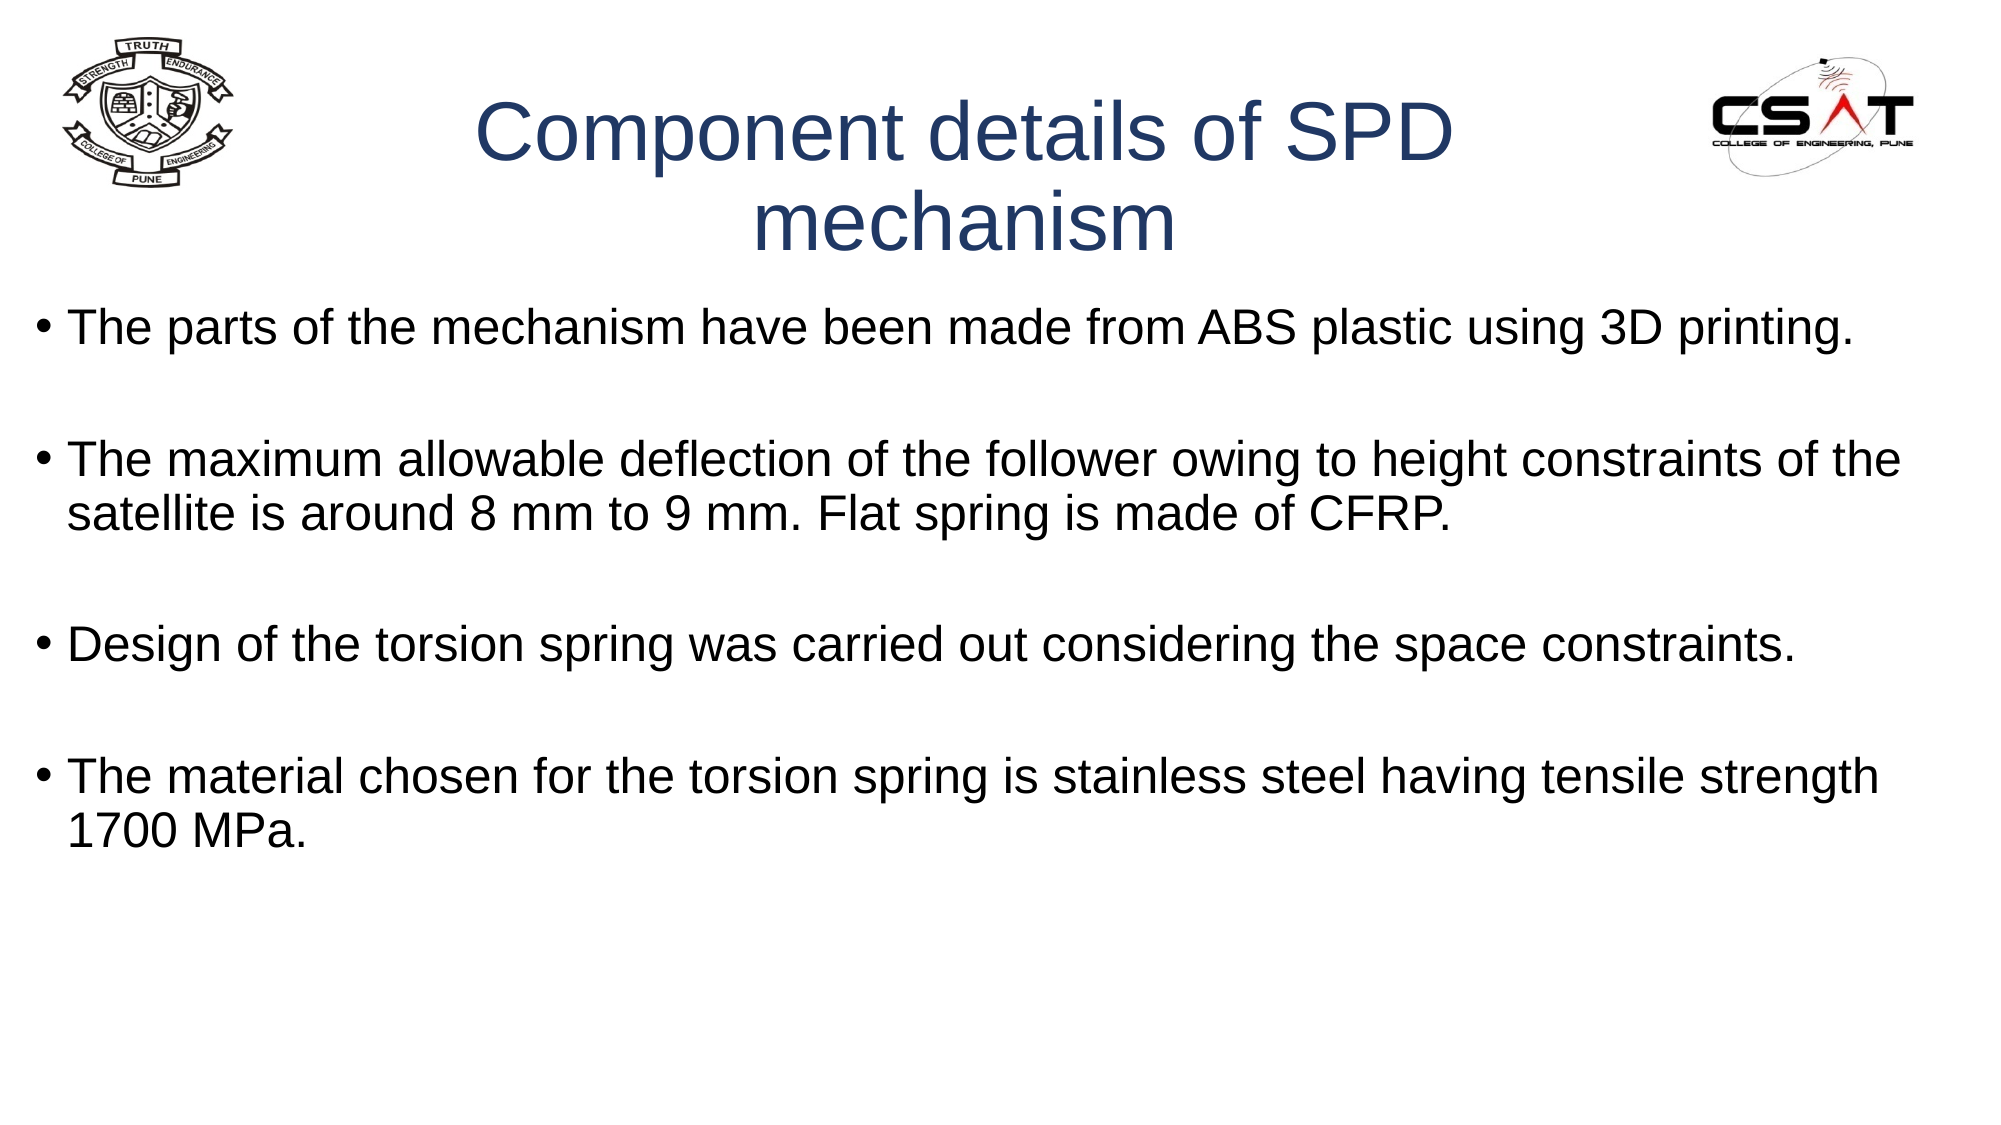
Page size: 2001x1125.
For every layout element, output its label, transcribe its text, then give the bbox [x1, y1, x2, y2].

title Component details of SPD mechanism [239, 63, 1692, 294]
list The parts of the mechanism have been made from ABS plastic using 3D printing. The maximum allowable deflection of the follower owing to height constraints of the satellite is around 8 mm to 9 mm. Flat spring is made of CFRP. Design of the torsion spring was carried out considering the space constraints. The material chosen for the torsion spring is stainless steel having tensile strength 1700 MPa. [9, 294, 1986, 1097]
picture [62, 37, 234, 188]
picture [1700, 37, 1920, 203]
